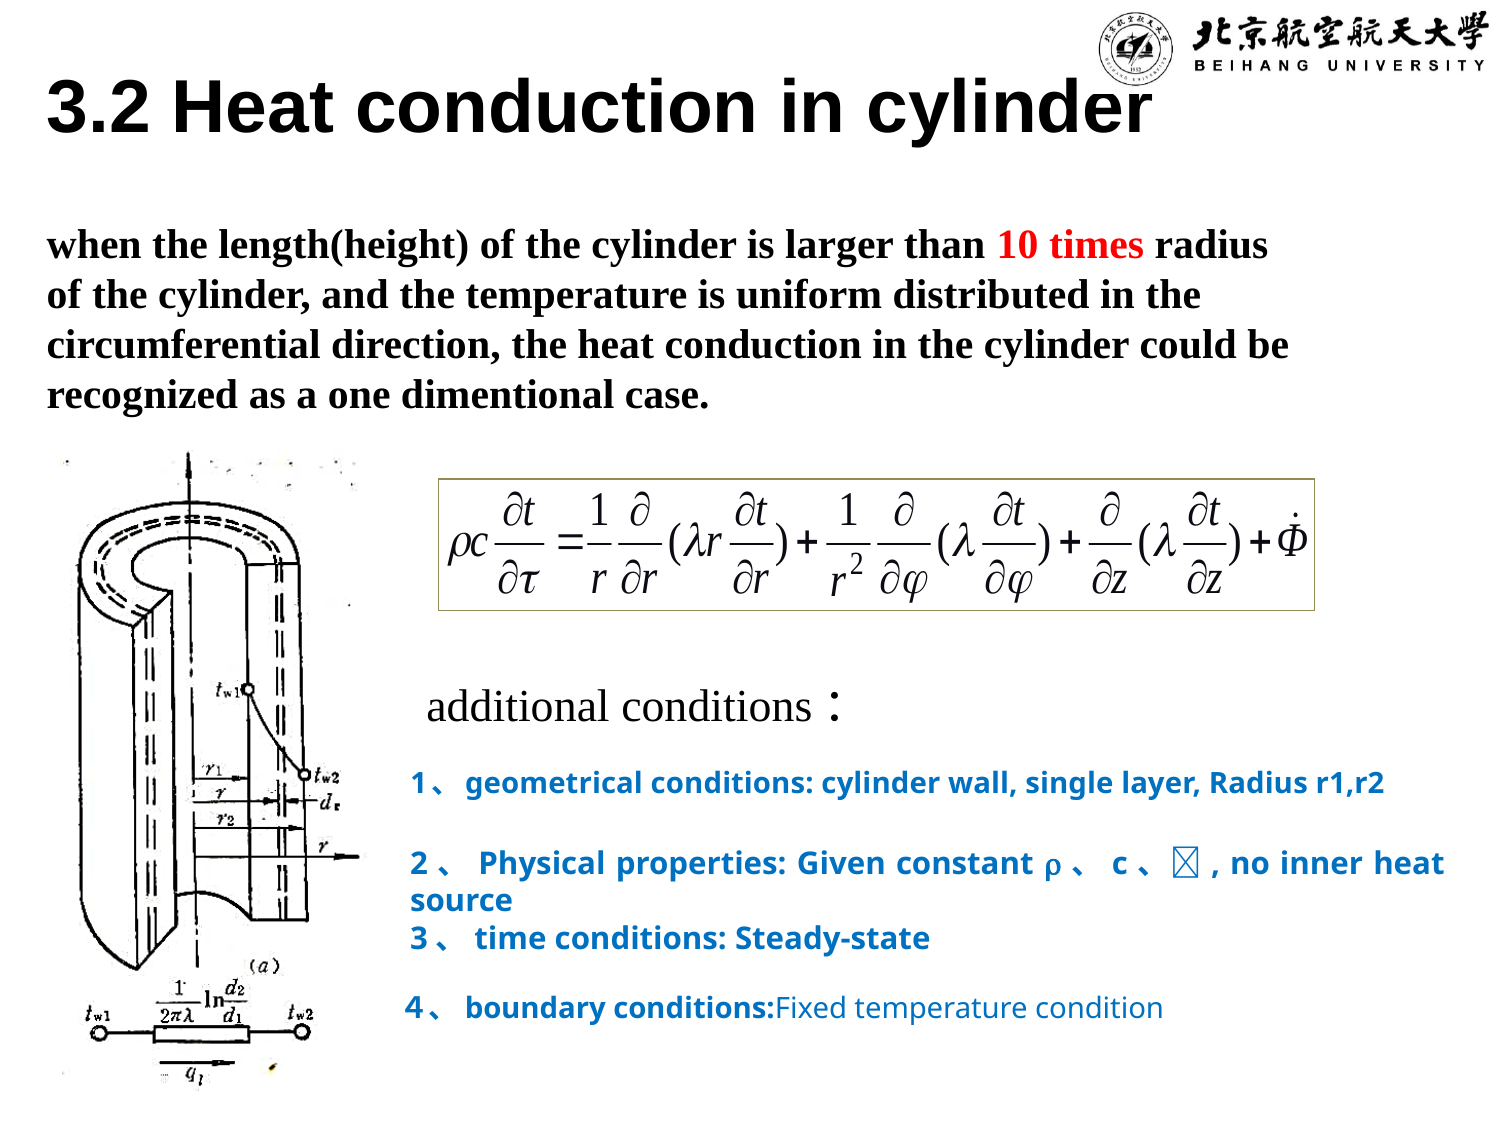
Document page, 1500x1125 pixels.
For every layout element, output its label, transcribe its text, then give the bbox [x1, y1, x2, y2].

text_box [60, 446, 380, 1096]
text_box 1、geometrical conditions: cylinder wall, single layer, Radius r1,r2 [395, 760, 1428, 835]
title 3.2 Heat conduction in cylinder [31, 0, 1326, 218]
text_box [439, 479, 1314, 610]
text_box 3、time conditions: Steady-state [395, 910, 1225, 986]
text_box additional conditions： [411, 646, 885, 738]
text_box ４、boundary conditions:Fixed temperature condition [384, 985, 1219, 1061]
text_box 2、Physical properties: Given constant 、c、, no inner heat source [395, 835, 1460, 911]
picture [1092, 0, 1500, 94]
text_box when the length(height) of the cylinder is larger than 10 times radius of the cylinder, and the temperature is uniform distributed in the circumferential direction, the heat conduction in the cylinder could be recognized as a one dimentional case. [31, 209, 1314, 424]
